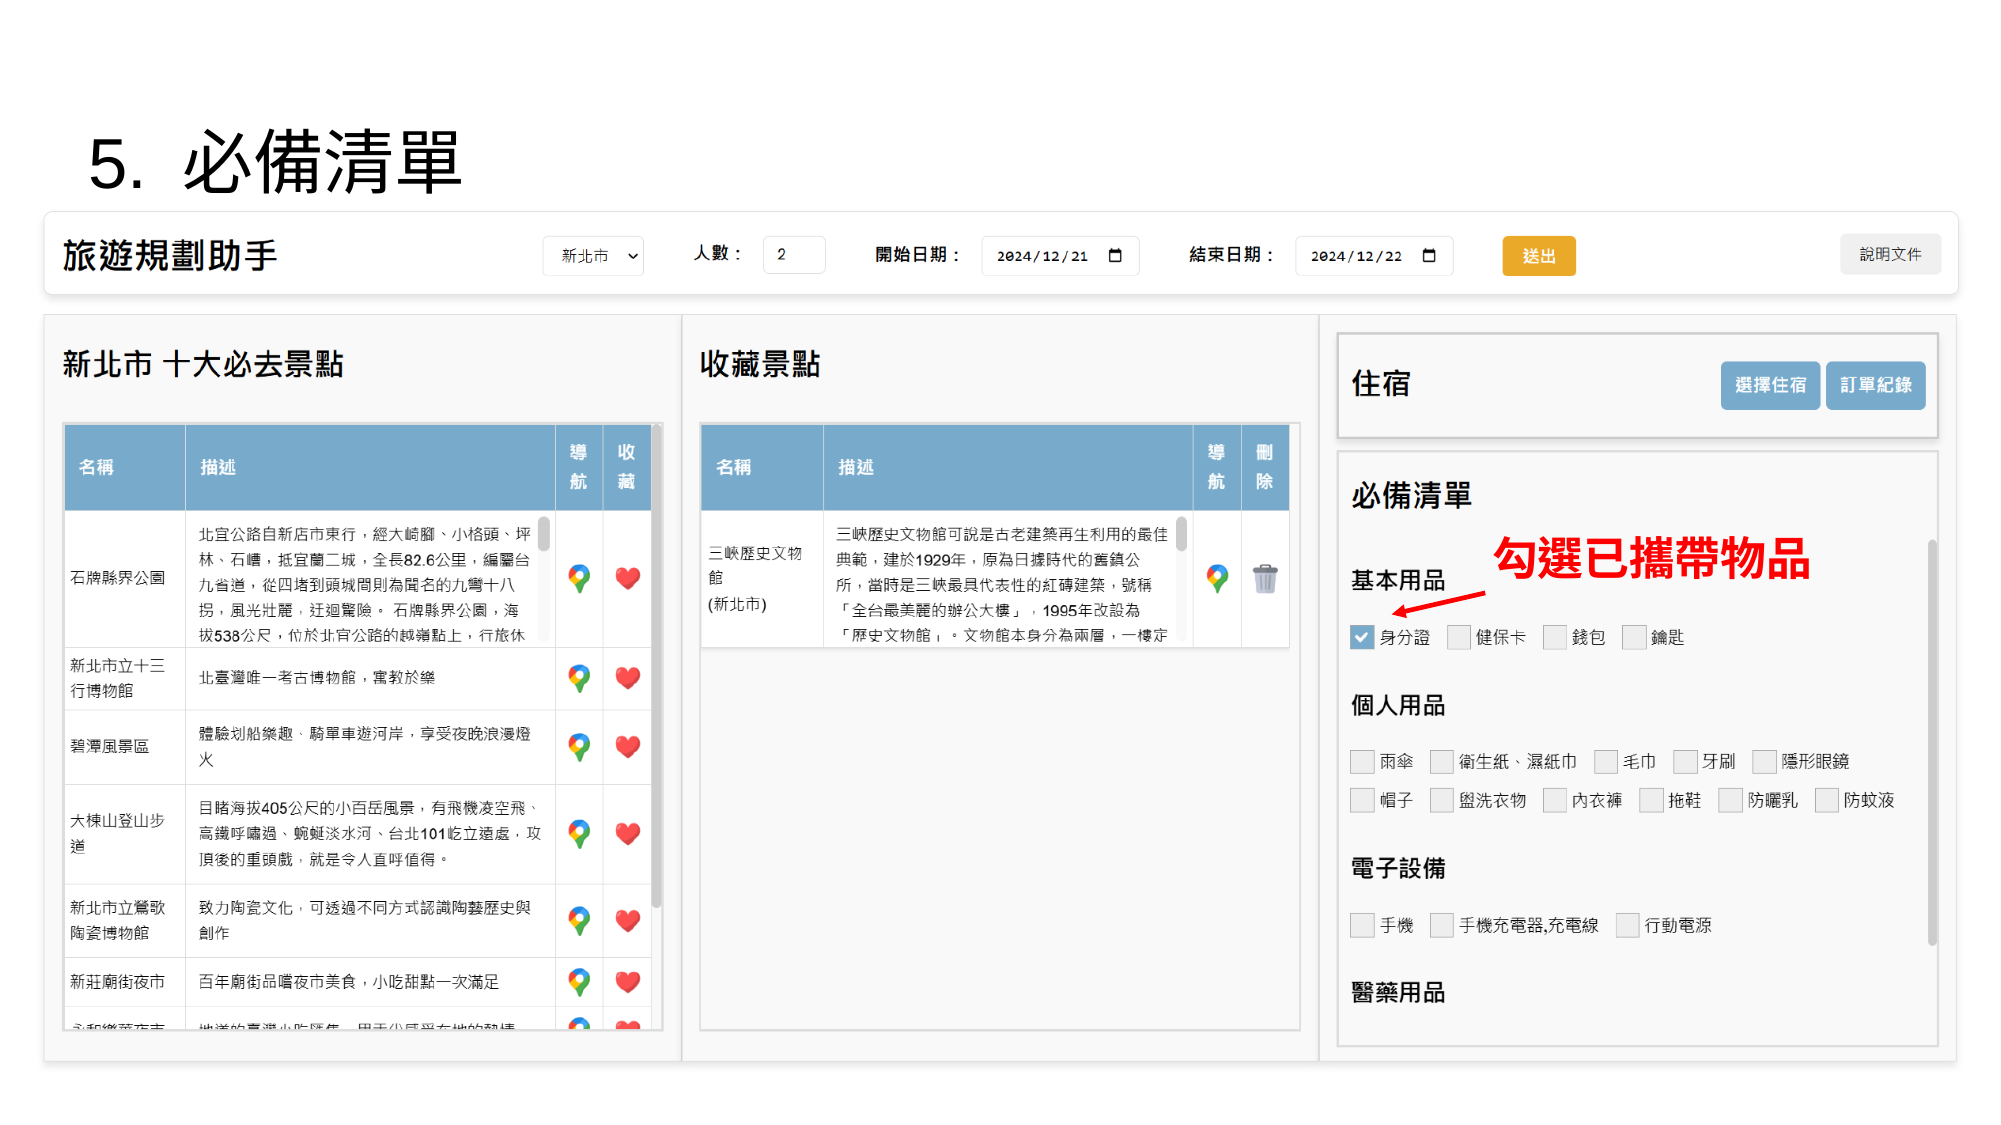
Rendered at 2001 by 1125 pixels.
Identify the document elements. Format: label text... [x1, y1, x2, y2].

picture [34, 208, 1966, 1074]
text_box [1391, 592, 1486, 615]
title 5. 必備清單 [68, 97, 1932, 206]
